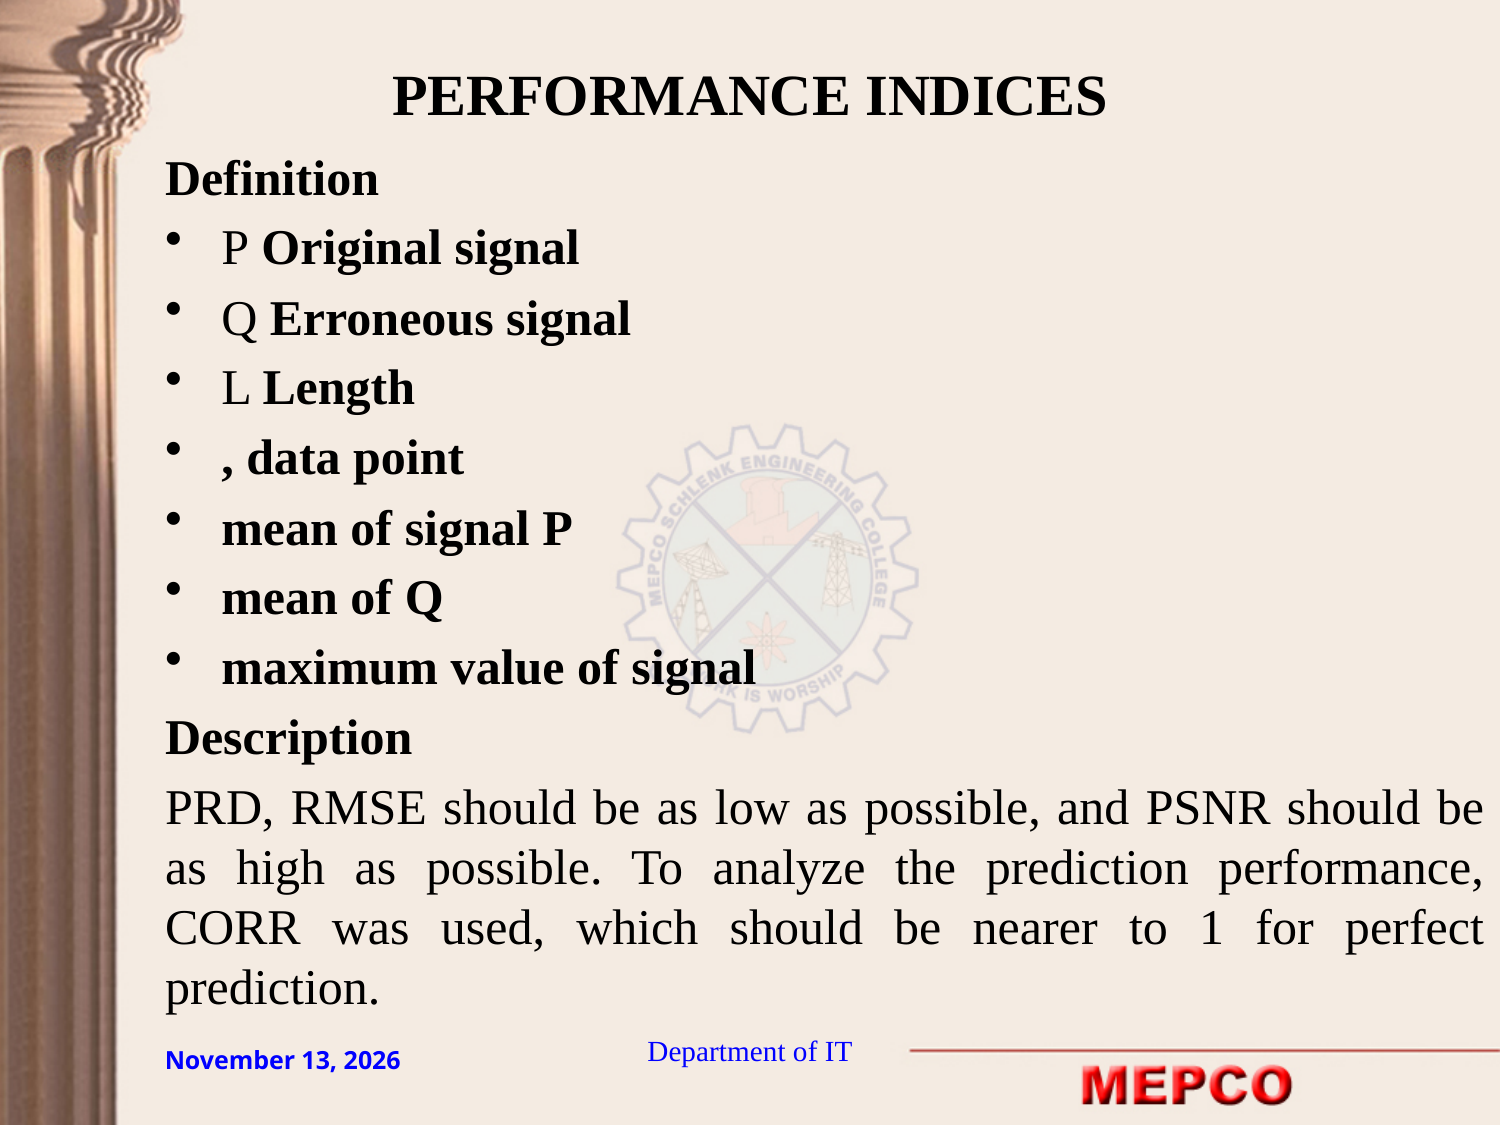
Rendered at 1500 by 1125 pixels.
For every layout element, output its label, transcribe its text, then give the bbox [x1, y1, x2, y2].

picture [335, 187, 342, 193]
picture [178, 187, 189, 192]
footer Department of IT [512, 1024, 988, 1101]
title PERFORMANCE INDICES [112, 0, 1388, 187]
picture [0, 0, 1500, 1125]
